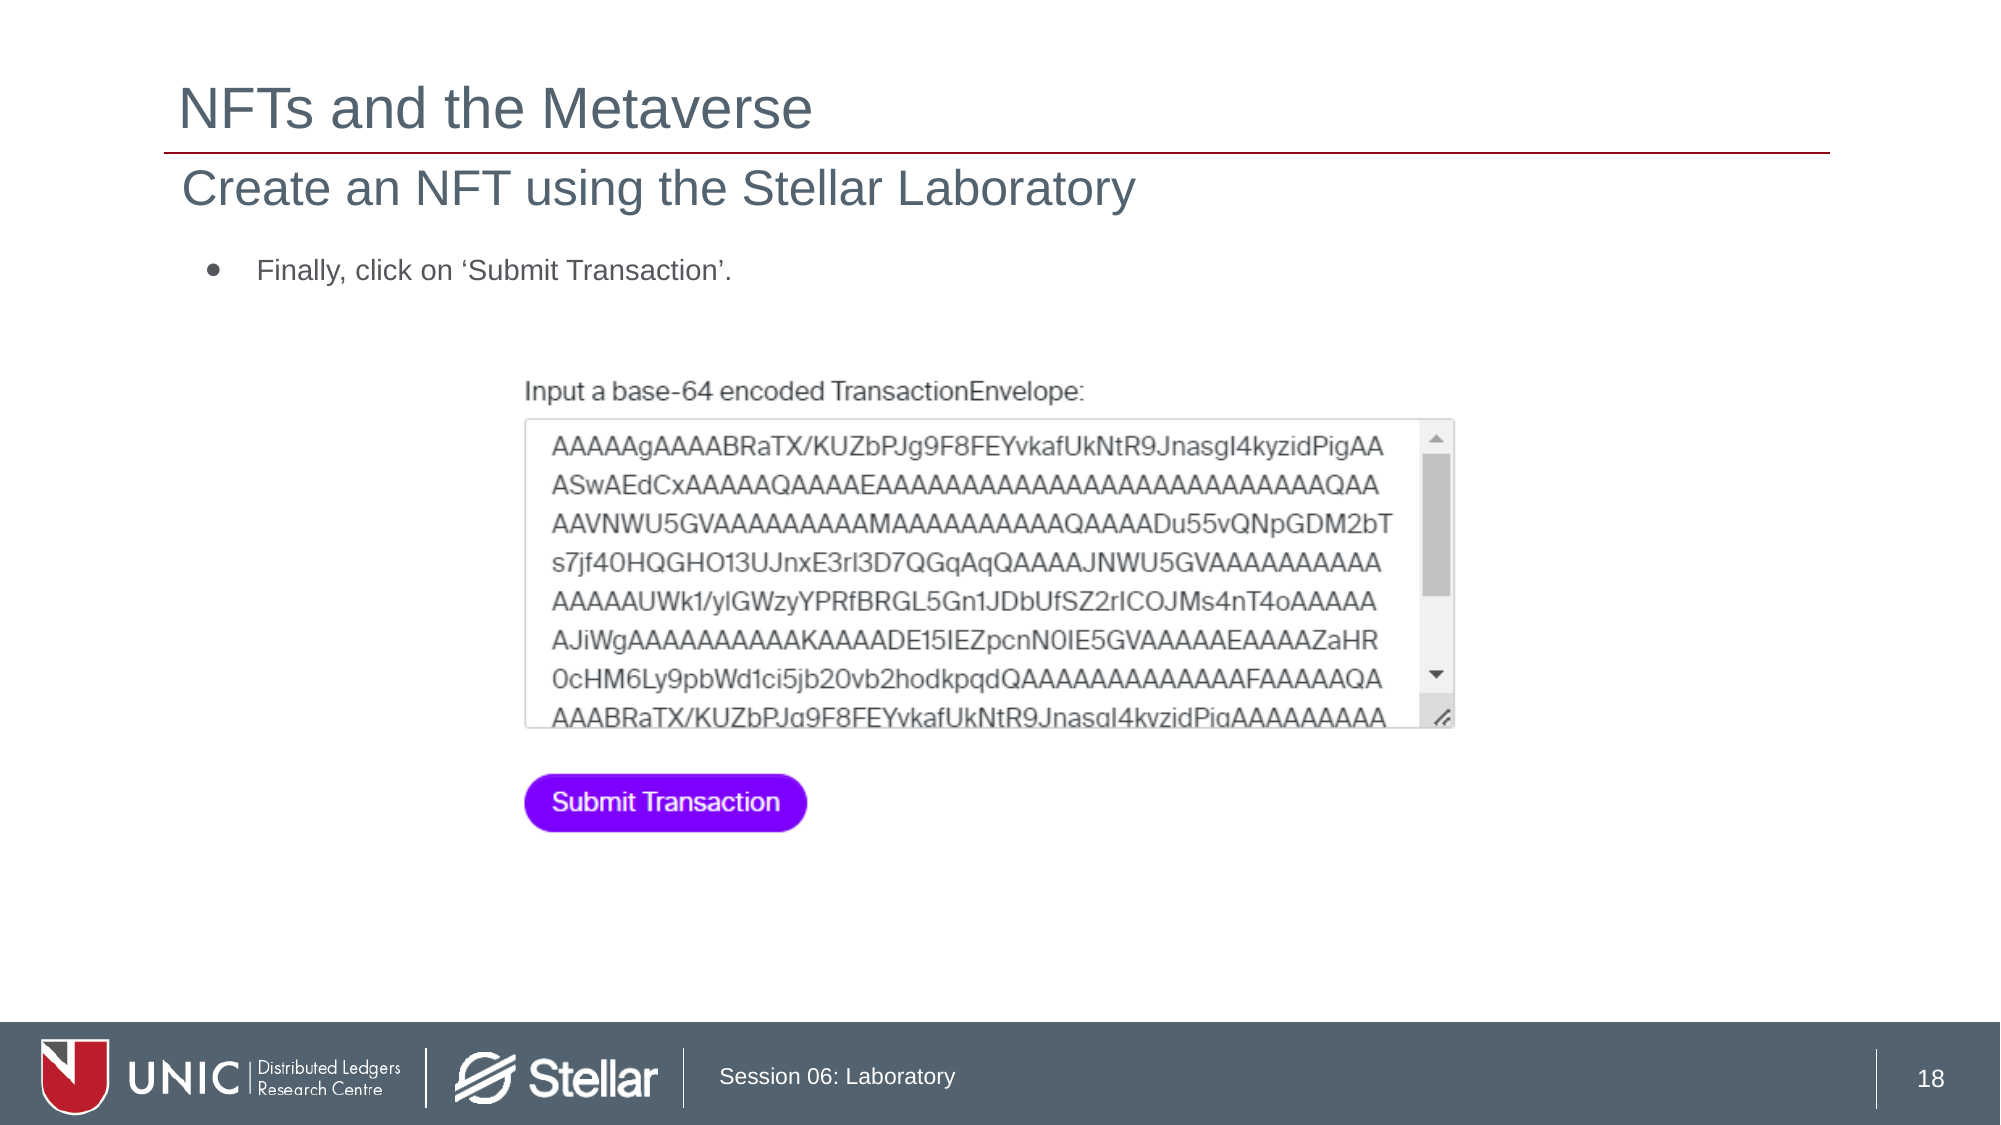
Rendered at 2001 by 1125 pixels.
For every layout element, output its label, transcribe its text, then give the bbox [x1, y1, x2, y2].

slide_number 18 [1858, 1047, 1960, 1108]
picture [455, 1052, 658, 1104]
picture [14, 1015, 426, 1125]
text_box Finally, click on ‘Submit Transaction’. [166, 243, 1834, 692]
picture [507, 349, 1487, 847]
text_box Create an NFT using the Stellar Laboratory [166, 148, 1834, 224]
text_box Session 06: Laboratory [704, 1048, 1023, 1104]
title NFTs and the Metaverse [163, 73, 1831, 149]
